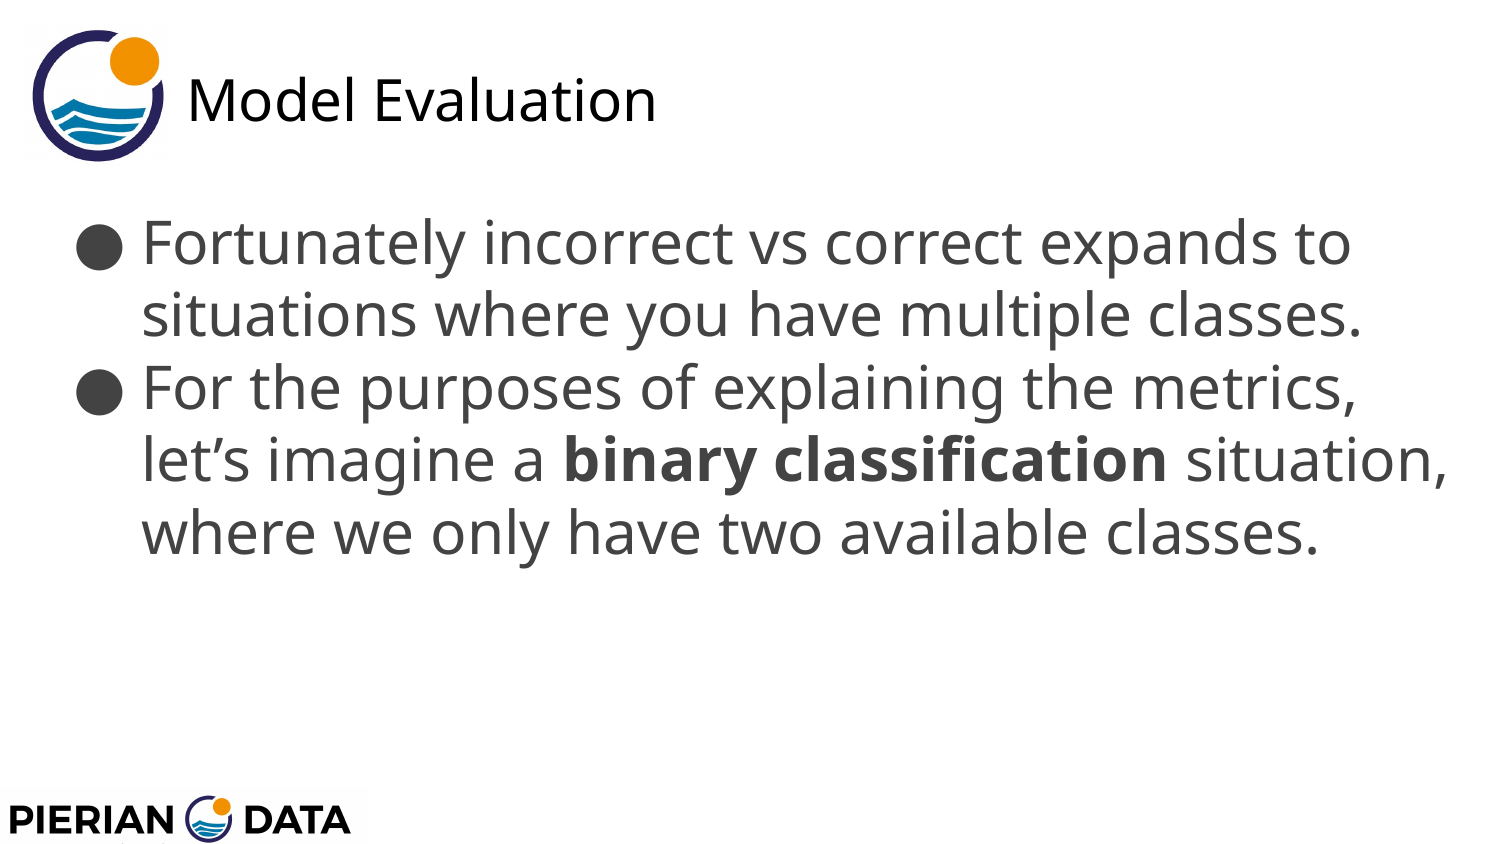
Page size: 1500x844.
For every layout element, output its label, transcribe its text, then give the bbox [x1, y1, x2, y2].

picture [24, 24, 172, 167]
list Fortunately incorrect vs correct expands to situations where you have multiple classes. For the purposes of explaining the metrics, let’s imagine a binary classification situation, where we only have two available classes. [51, 189, 1476, 750]
title Model Evaluation [176, 48, 1449, 143]
picture [0, 787, 368, 844]
